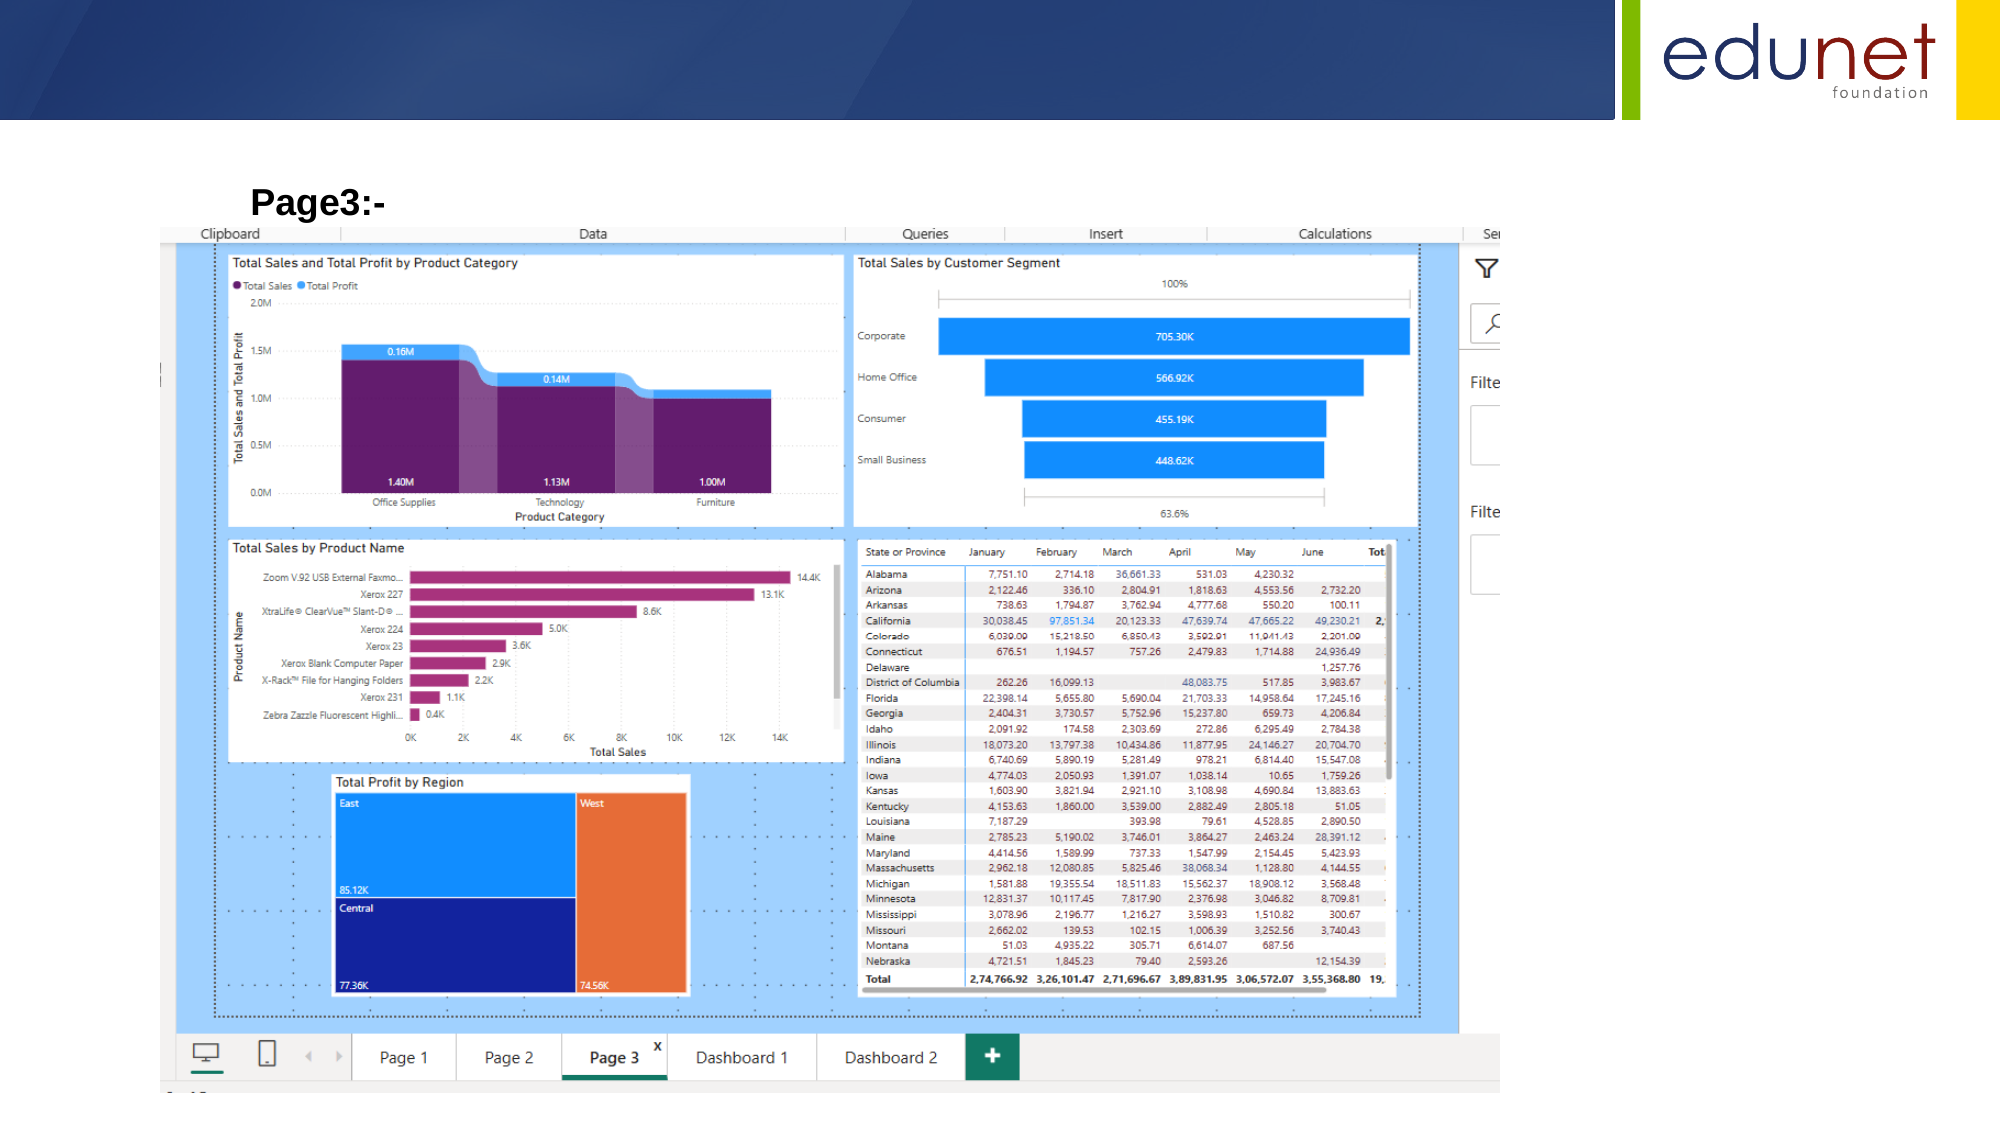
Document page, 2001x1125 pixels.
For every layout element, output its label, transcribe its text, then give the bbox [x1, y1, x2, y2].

picture [1652, 12, 1948, 108]
picture [160, 227, 1501, 1094]
text_box Page3:- [235, 170, 570, 225]
